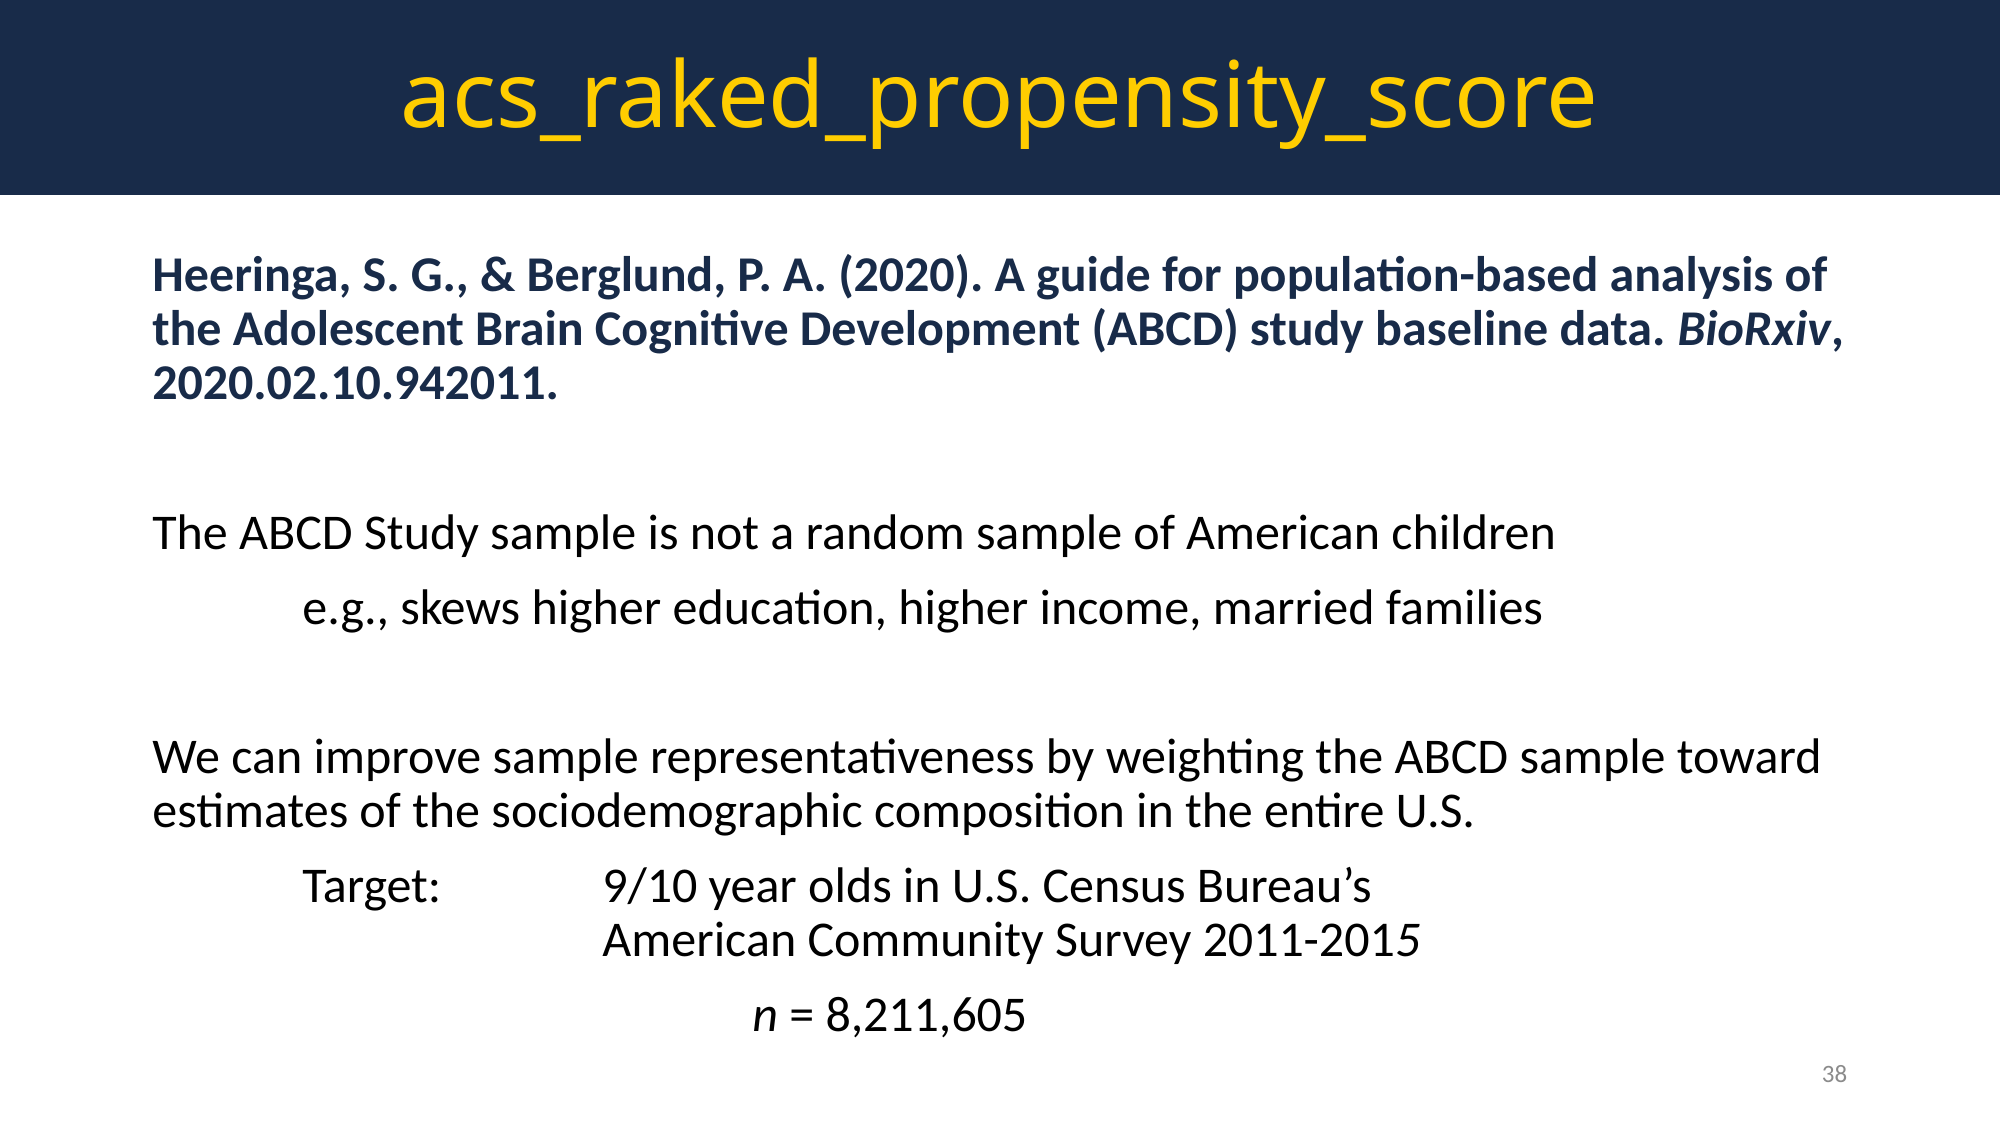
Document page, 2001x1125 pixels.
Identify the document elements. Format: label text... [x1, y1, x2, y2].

text_box acs_raked_propensity_score [0, 0, 2000, 195]
slide_number 38 [1412, 1042, 1863, 1103]
list Heeringa, S. G., & Berglund, P. A. (2020). A guide for population-based analysis of the Adolescent Brain Cognitive Development (ABCD) study baseline data. BioRxiv, 2020.02.10.942011. The ABCD Study sample is not a random sample of American children e.g., skews higher education, higher income, married families We can improve sample representativeness by weighting the ABCD sample toward estimates of the sociodemographic composition in the entire U.S. Target: 9/10 year olds in U.S. Census Bureau’s American Community Survey 2011-2015 n = 8,211,605 [137, 241, 1863, 1054]
